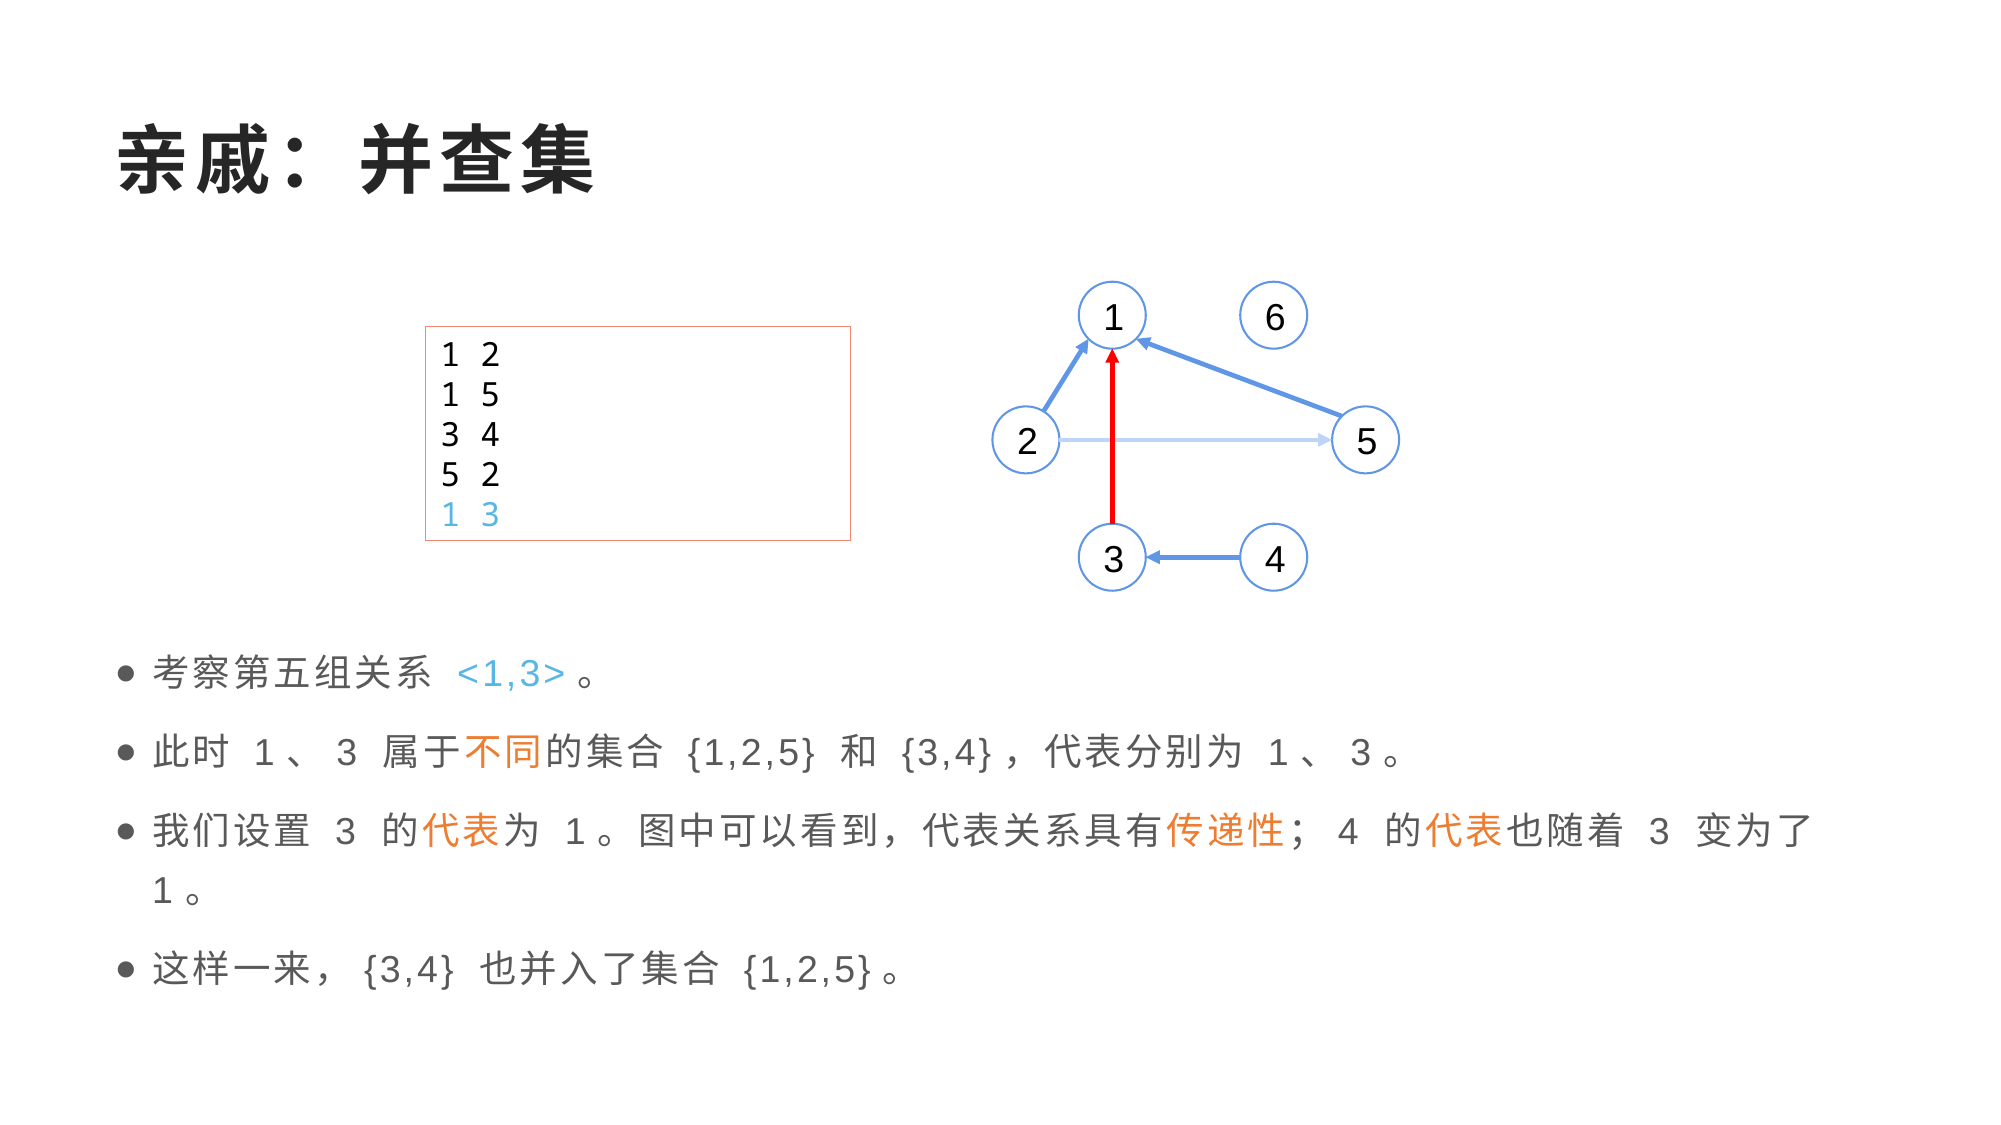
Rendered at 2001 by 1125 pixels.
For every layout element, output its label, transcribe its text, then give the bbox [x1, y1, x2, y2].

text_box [992, 281, 1400, 591]
text_box 1 2 1 5 3 4 5 2 1 3 [425, 326, 851, 541]
list 考察第五组关系 <1,3>。 此时 1、3 属于不同的集合 {1,2,5} 和 {3,4}，代表分别为 1、3。 我们设置 3 的代表为 1。图中可以看到，代表关系具有传递性；4 的代表也随着 3 变为了 1。 这样一来，{3,4} 也并入了集合 {1,2,5}。 [99, 244, 1900, 1026]
title 亲戚：并查集 [99, 99, 1900, 216]
